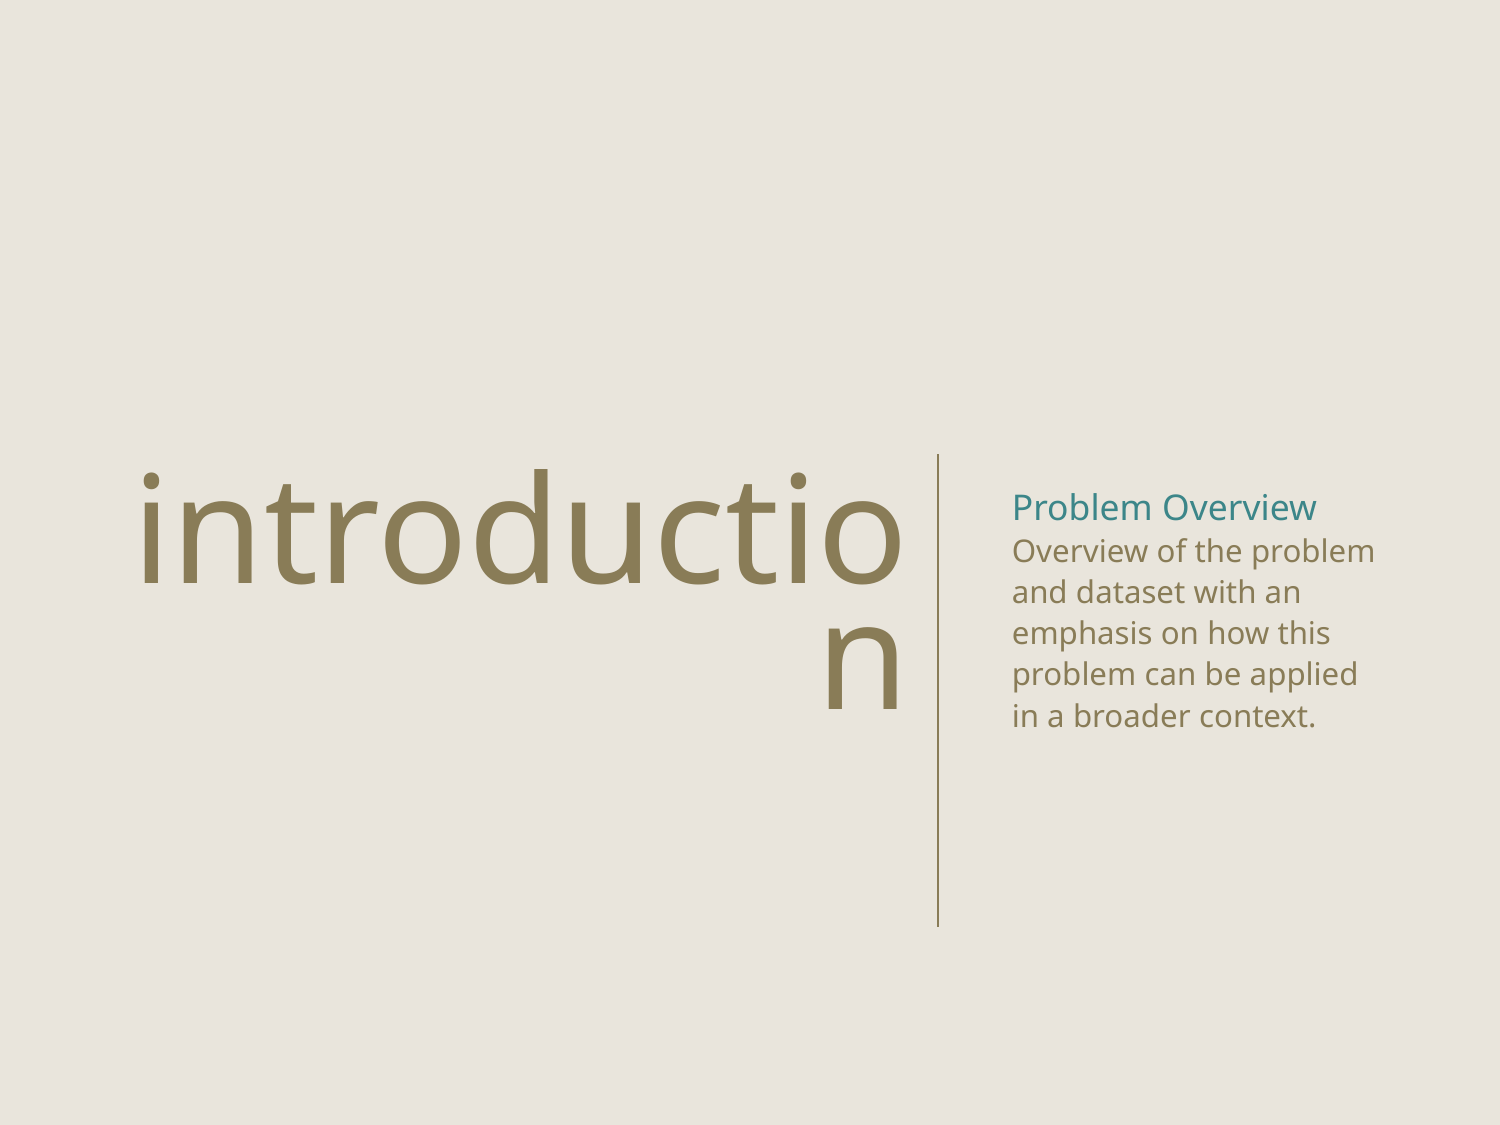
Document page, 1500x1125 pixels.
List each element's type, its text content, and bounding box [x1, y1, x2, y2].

list Problem Overview Overview of the problem and dataset with an emphasis on how this problem can be applied in a broader context. [1011, 476, 1390, 927]
list introduction [43, 482, 910, 966]
